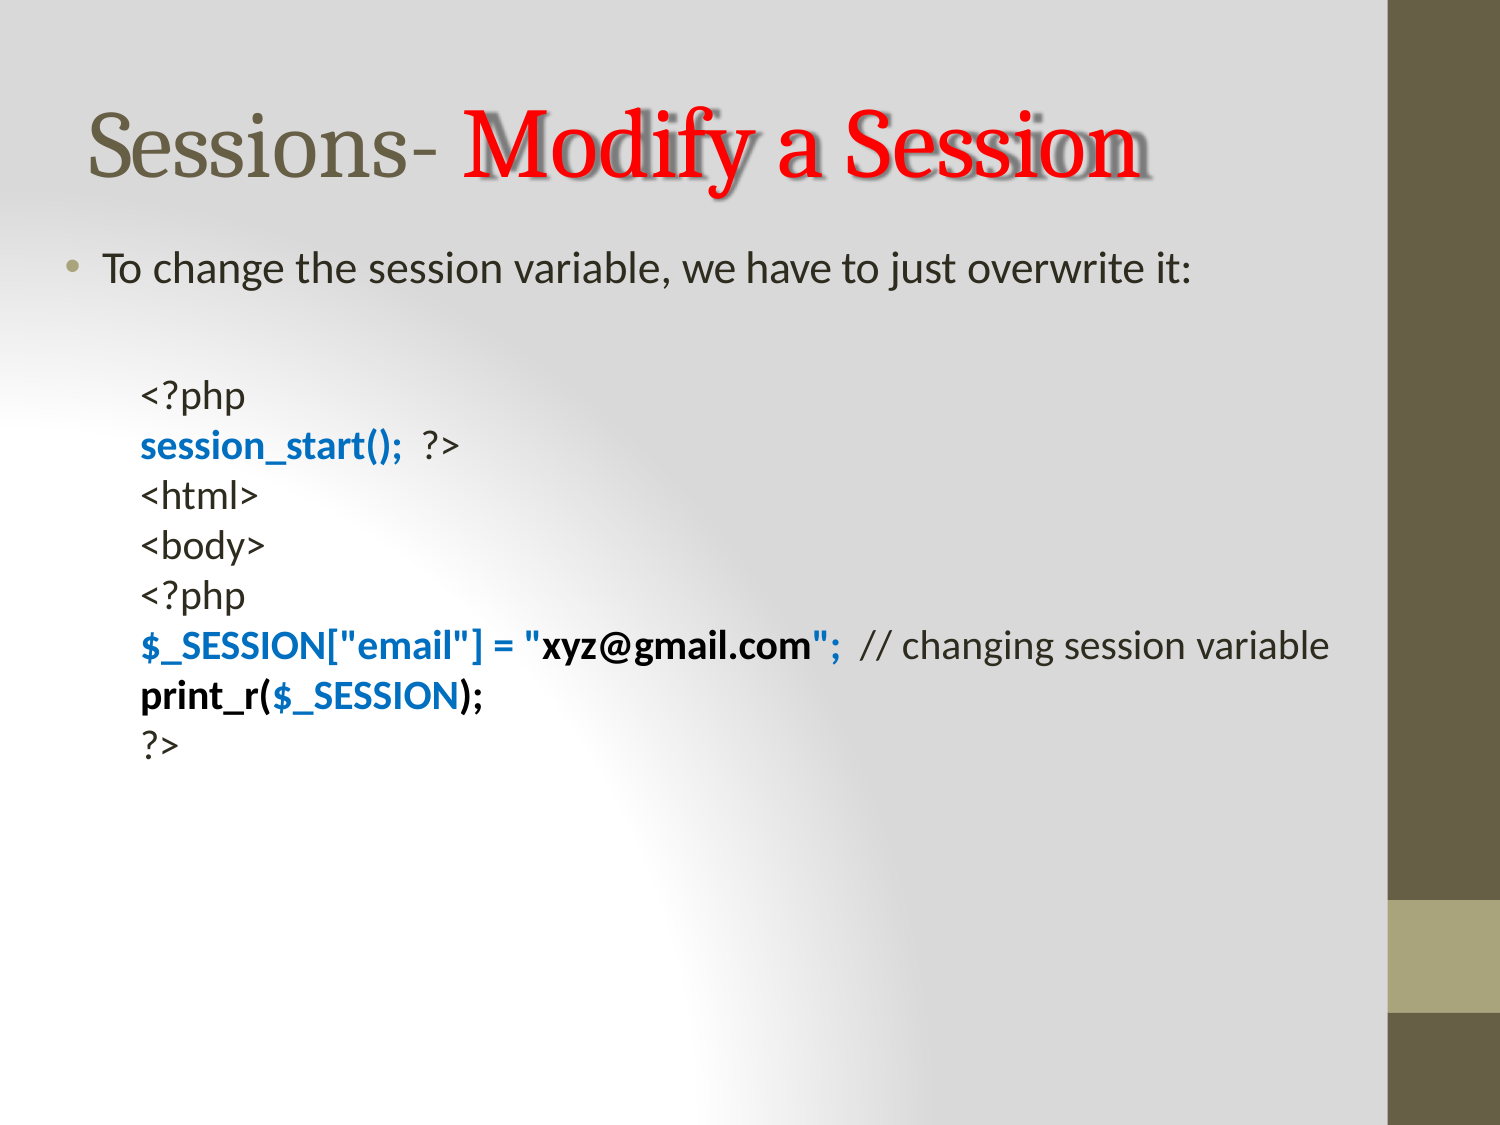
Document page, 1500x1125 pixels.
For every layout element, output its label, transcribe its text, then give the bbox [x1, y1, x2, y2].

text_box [408, 46, 1219, 267]
text_box To change the session variable, we have to just overwrite it: <?php session_start(); ?> <html> <body> <?php $_SESSION["email"] = "xyz@gmail.com"; // changing session variable print_r($_SESSION); ?> [62, 235, 1500, 769]
title Sessions- Modify a Session [87, 75, 403, 235]
picture [0, 0, 1387, 1125]
